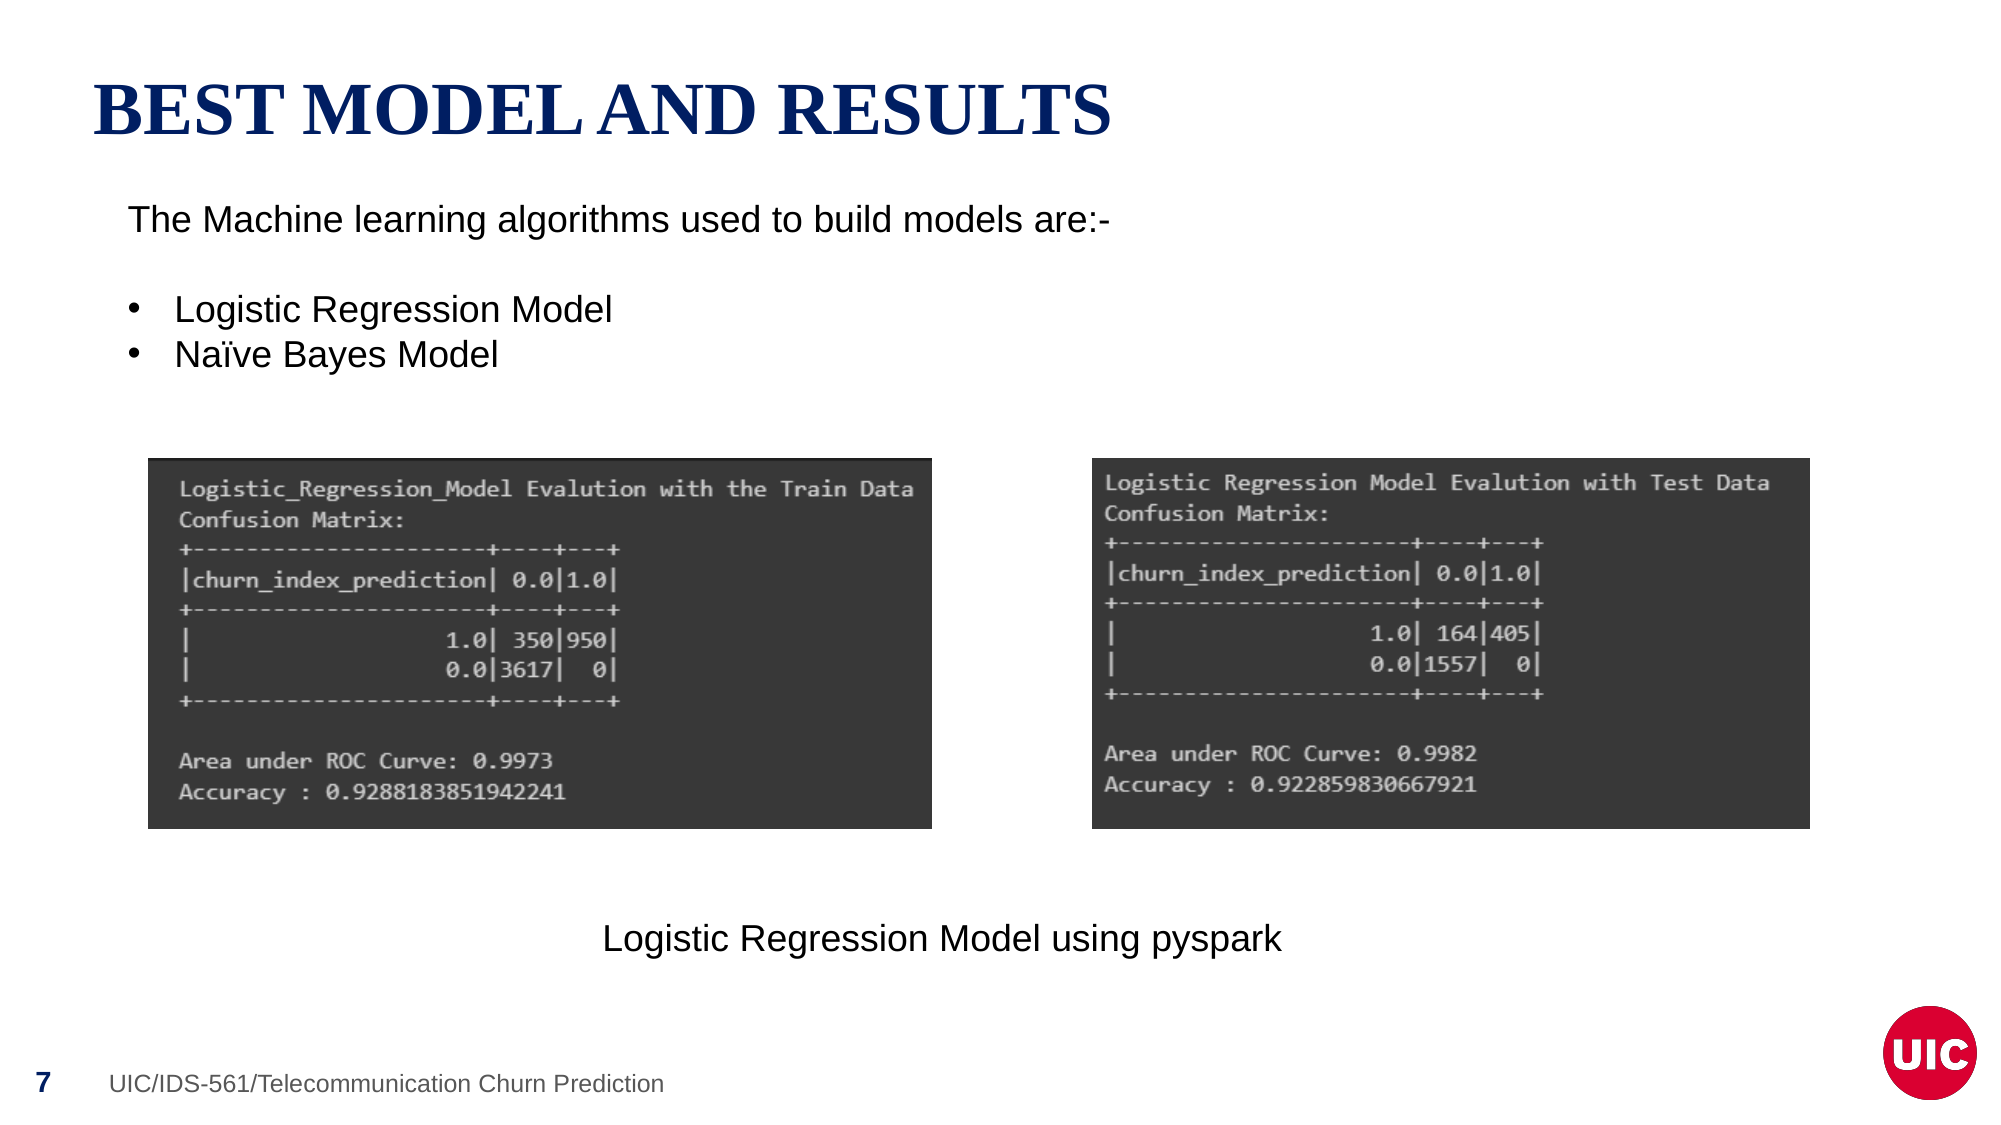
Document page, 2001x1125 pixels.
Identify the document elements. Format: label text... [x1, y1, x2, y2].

text_box Logistic Regression Model using pyspark [567, 906, 1568, 967]
picture [148, 458, 932, 829]
footer UIC/IDS-561/Telecommunication Churn Prediction [93, 1053, 769, 1113]
picture [1880, 1004, 1980, 1102]
title BEST MODEL AND RESULTS [93, 70, 1907, 204]
text_box The Machine learning algorithms used to build models are:- Logistic Regression Model Naïve Bayes Model [93, 187, 1275, 382]
picture [1092, 458, 1810, 829]
